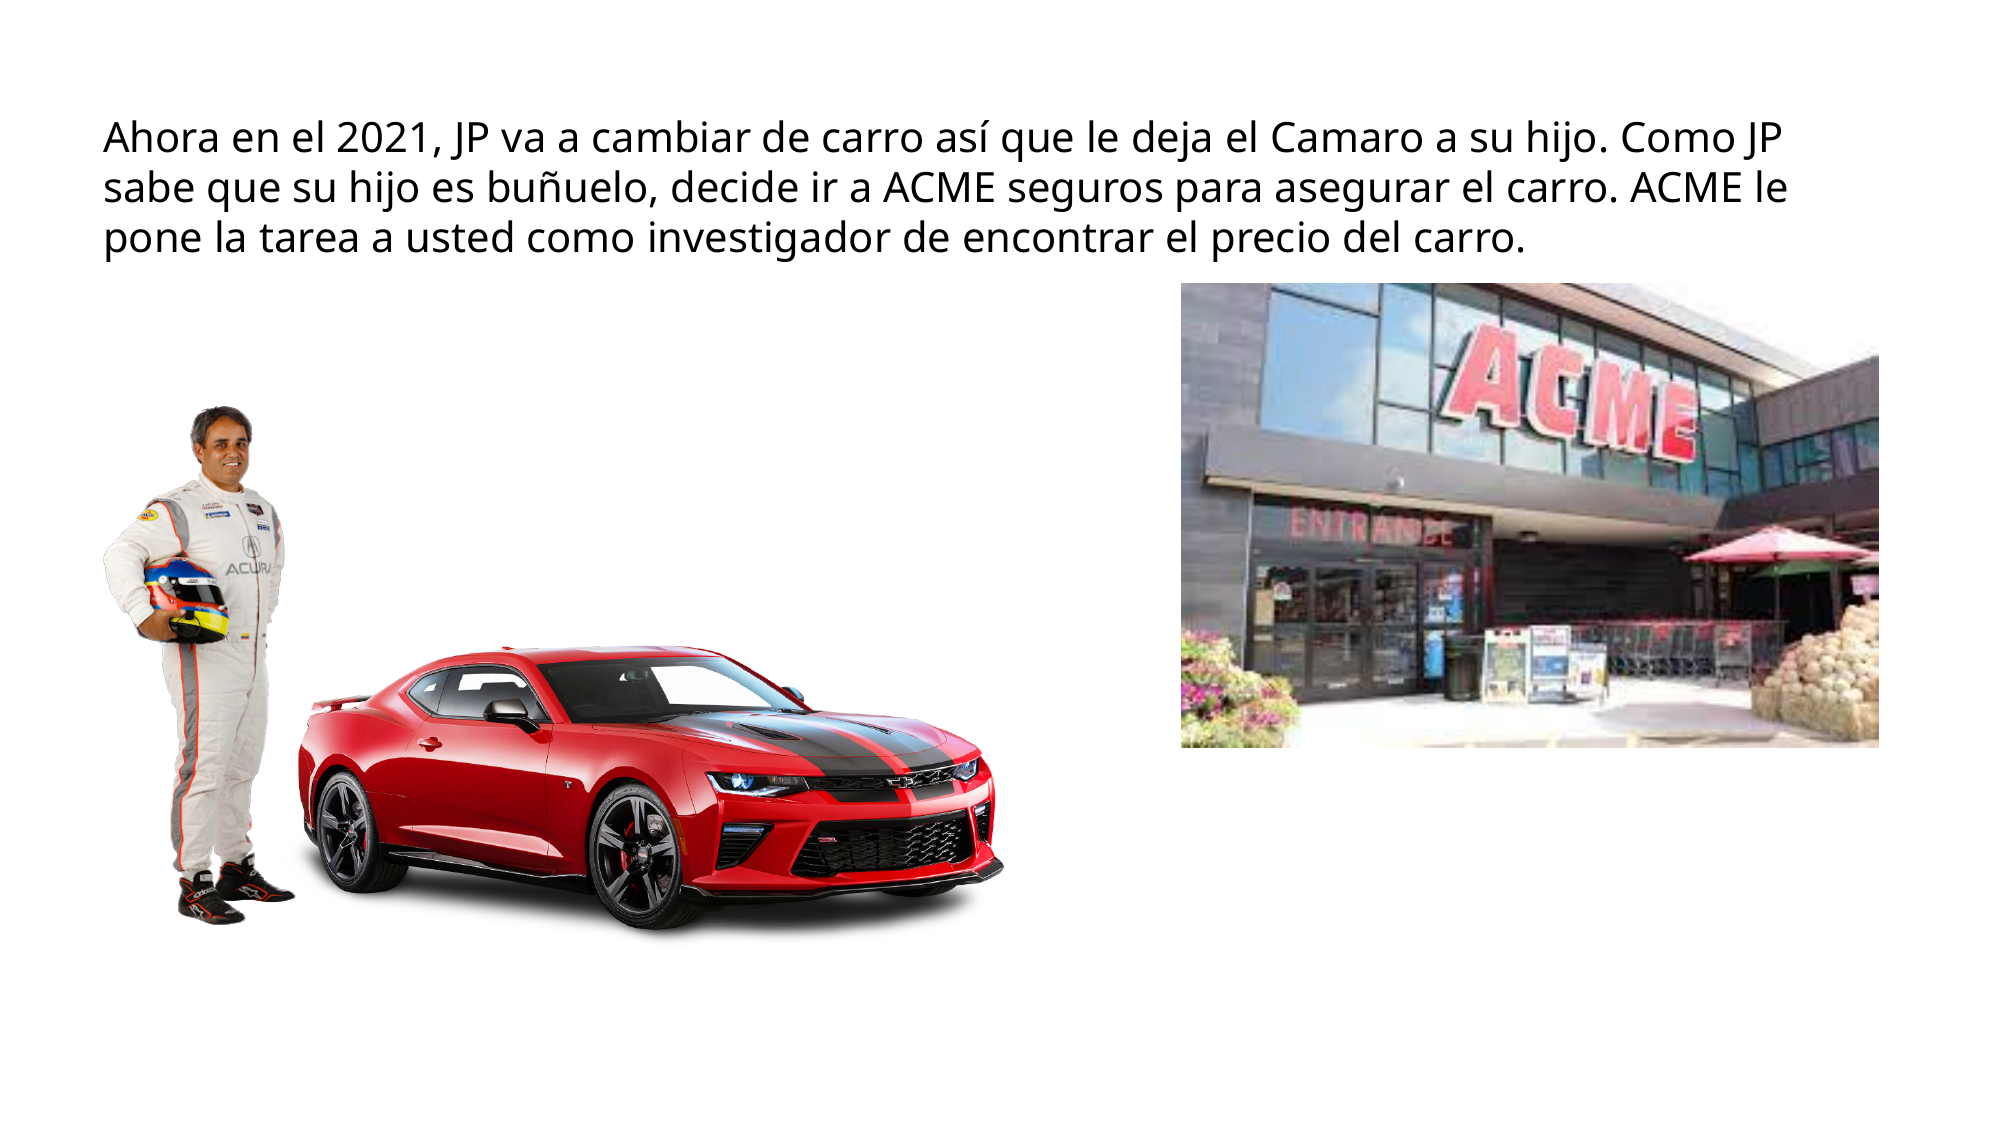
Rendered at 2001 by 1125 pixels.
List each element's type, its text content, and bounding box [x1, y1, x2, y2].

picture [1181, 283, 1879, 748]
text_box Ahora en el 2021, JP va a cambiar de carro así que le deja el Camaro a su hijo. Como JP sabe que su hijo es buñuelo, decide ir a ACME seguros para asegurar el carro. ACME le pone la tarea a usted como investigador de encontrar el precio del carro. [88, 87, 1879, 284]
picture [88, 403, 1028, 967]
